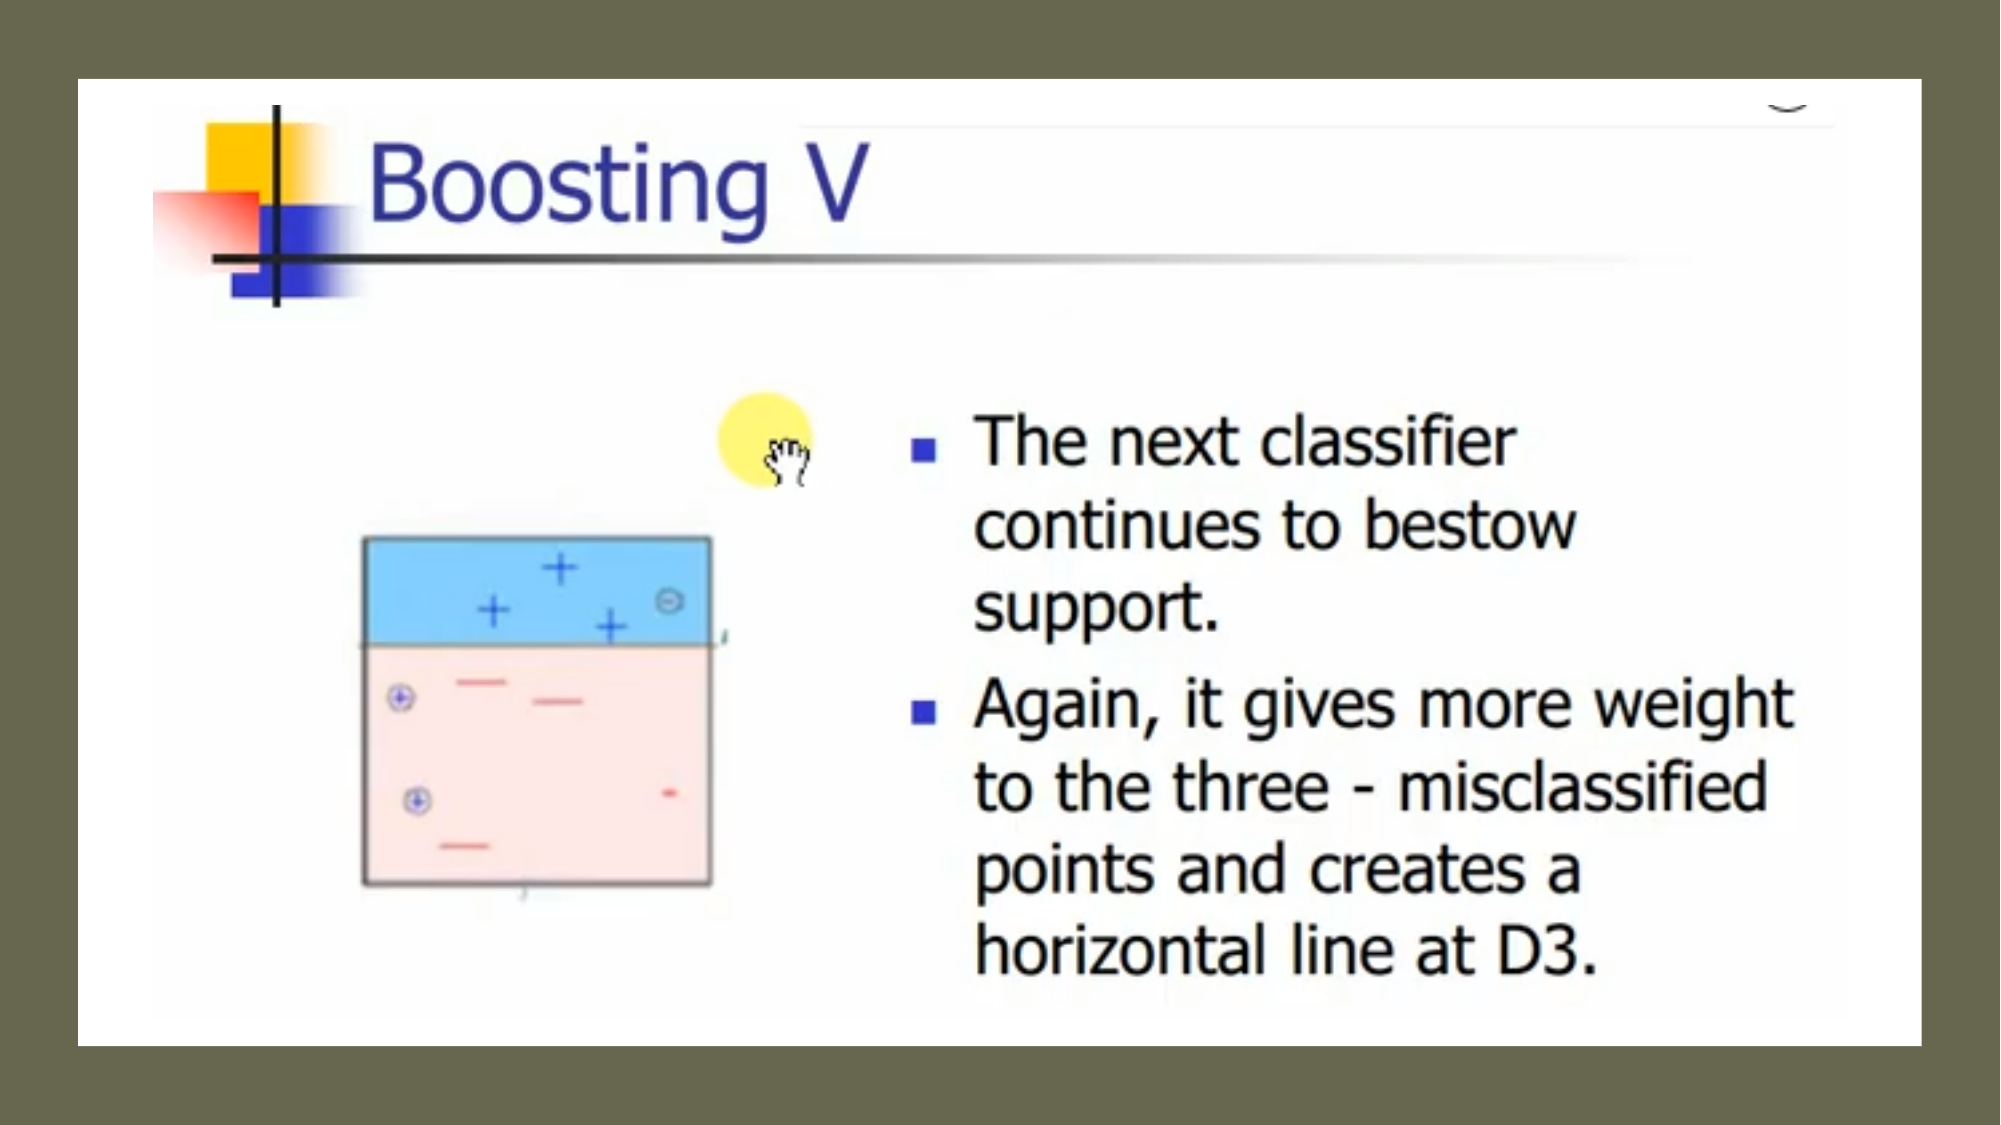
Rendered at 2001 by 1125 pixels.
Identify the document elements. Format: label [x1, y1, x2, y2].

list [153, 105, 1847, 1020]
text_box [77, 78, 1923, 1047]
text_box [0, 0, 2000, 1125]
